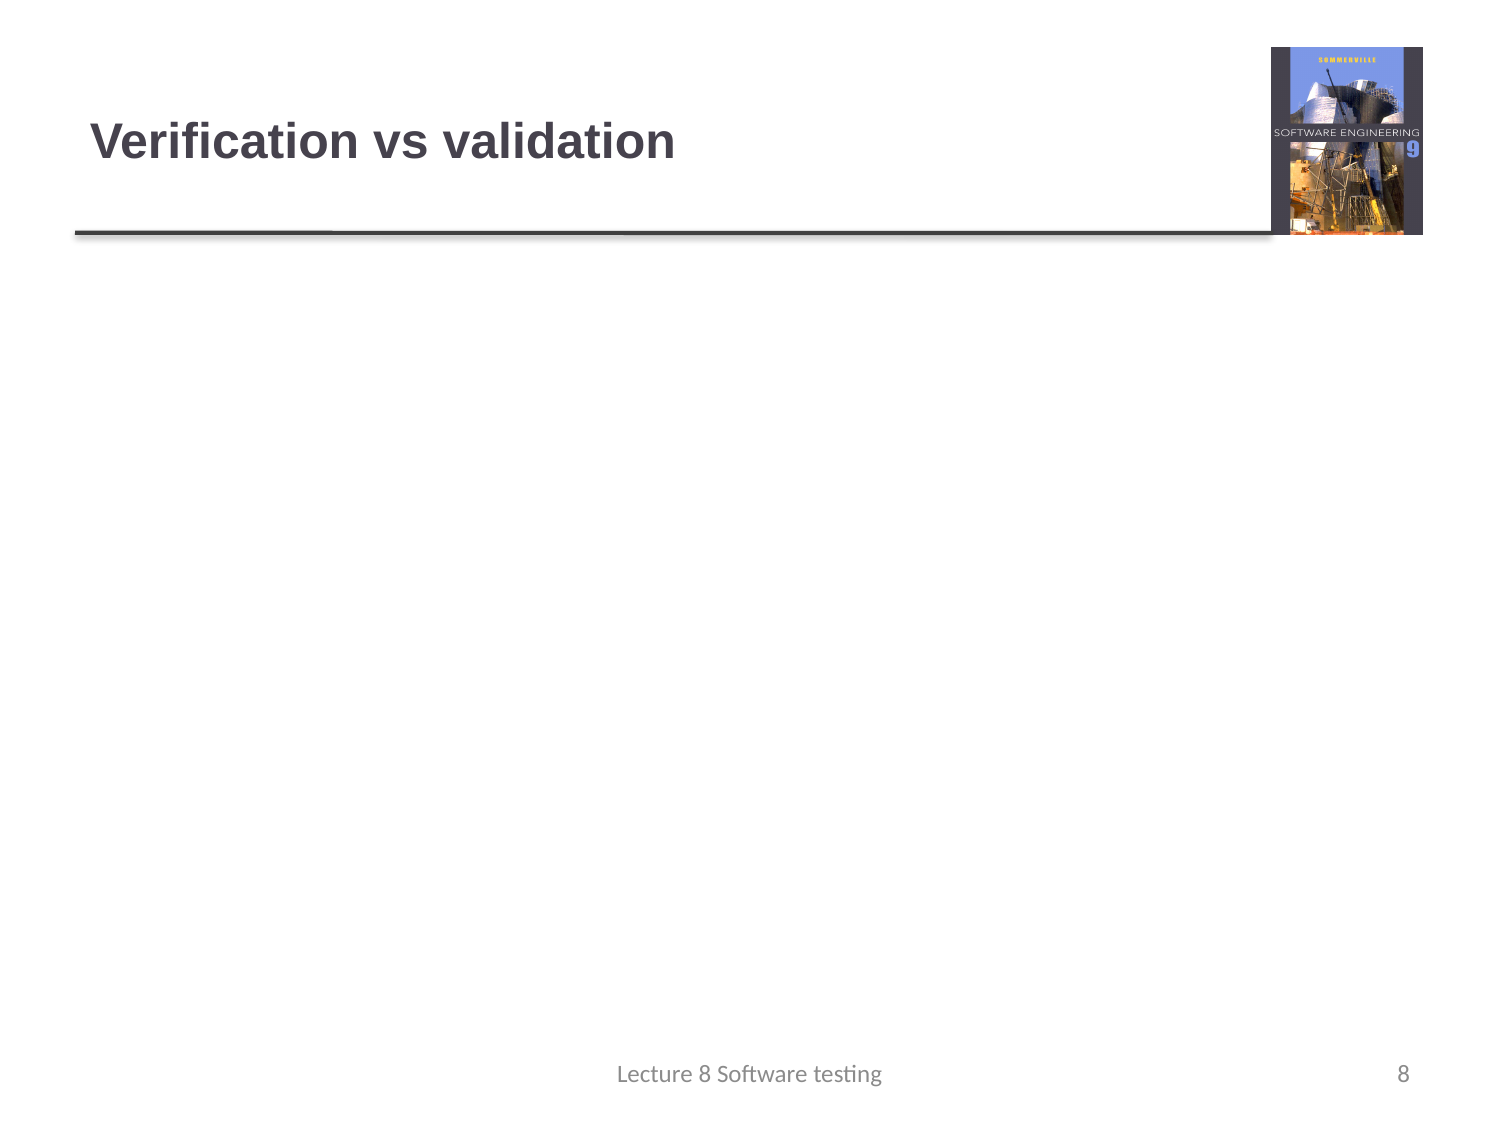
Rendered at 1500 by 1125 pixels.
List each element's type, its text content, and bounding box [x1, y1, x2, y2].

slide_number 8 [1074, 1042, 1425, 1103]
footer Lecture 8 Software testing [512, 1042, 988, 1103]
picture [1272, 47, 1423, 235]
title Verification vs validation [74, 44, 1272, 233]
